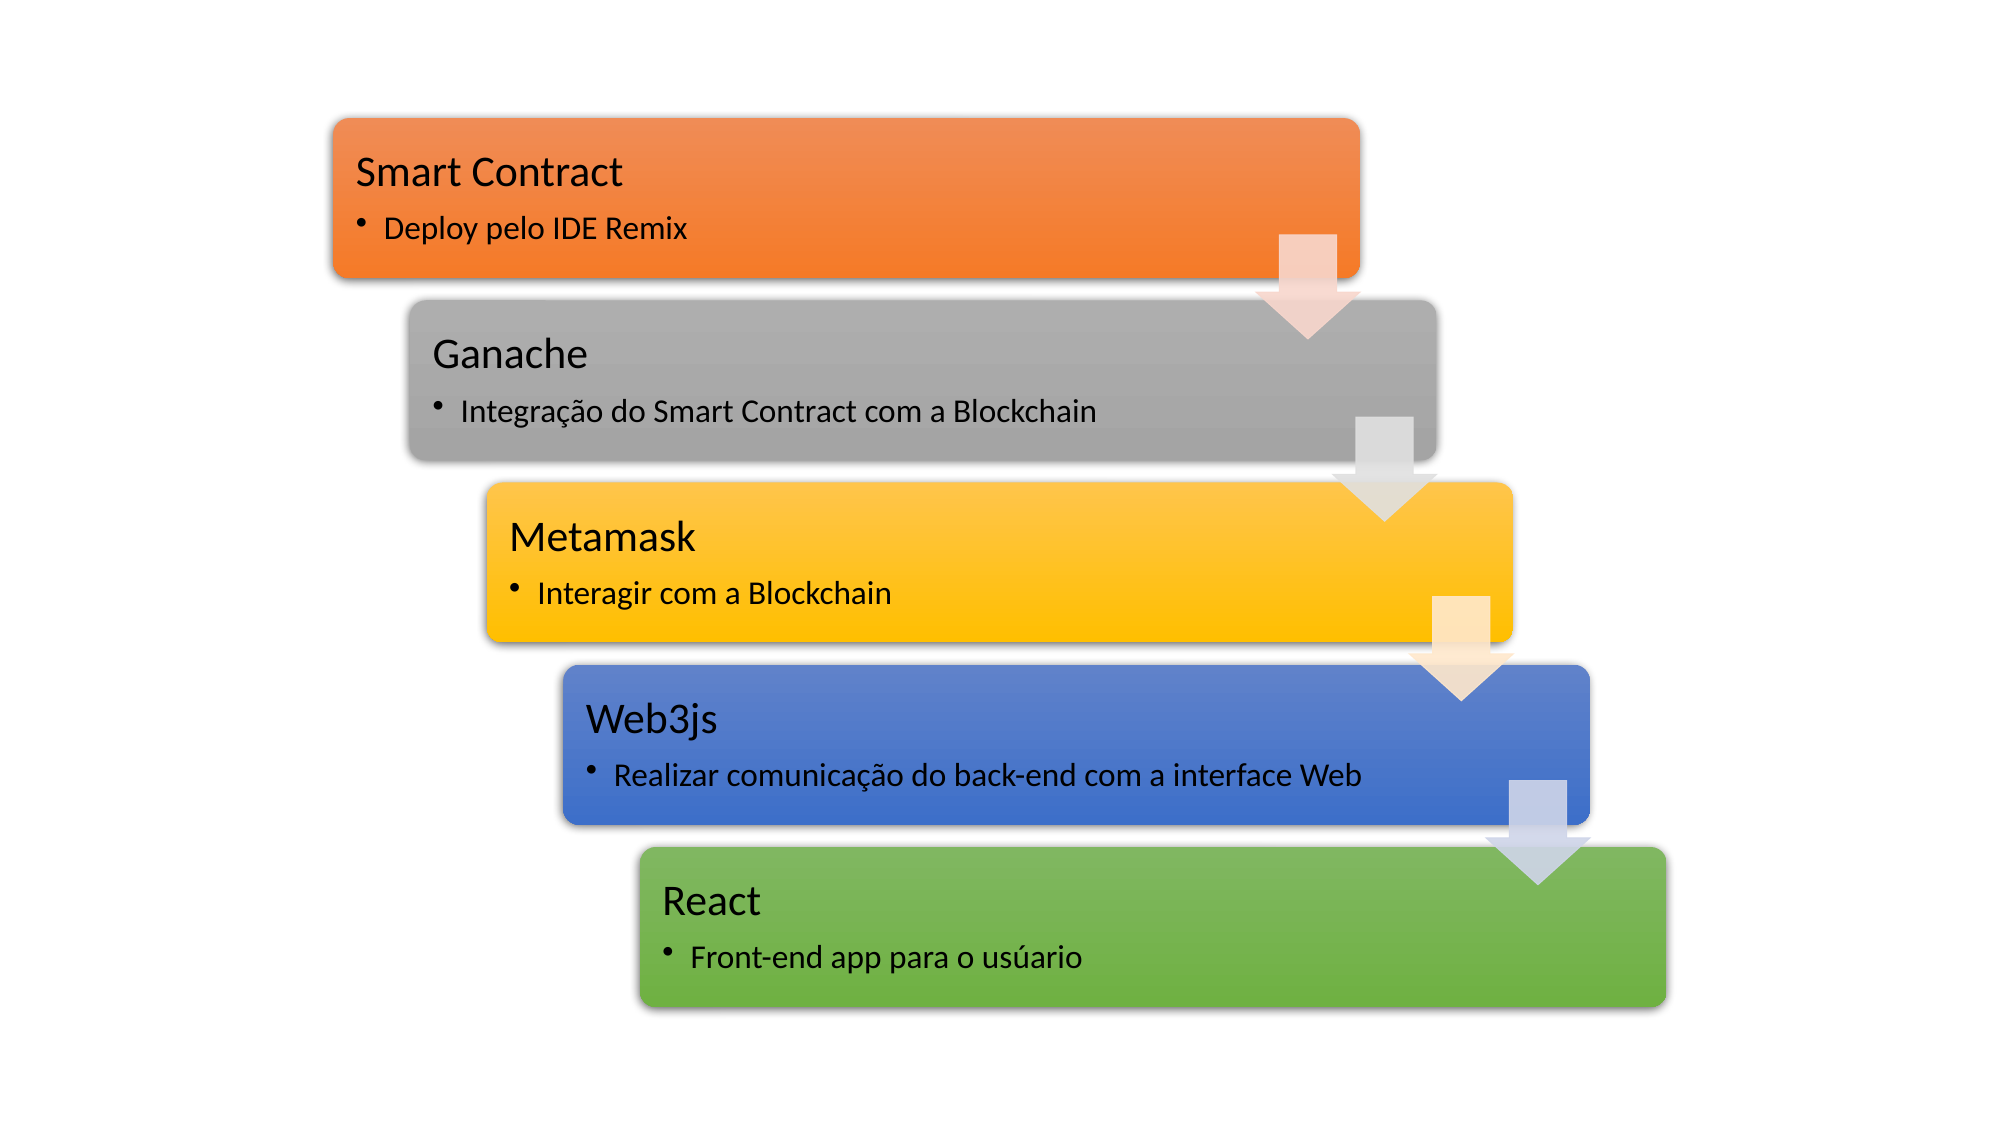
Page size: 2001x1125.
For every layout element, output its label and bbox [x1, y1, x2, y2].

text_box [333, 117, 1667, 1007]
